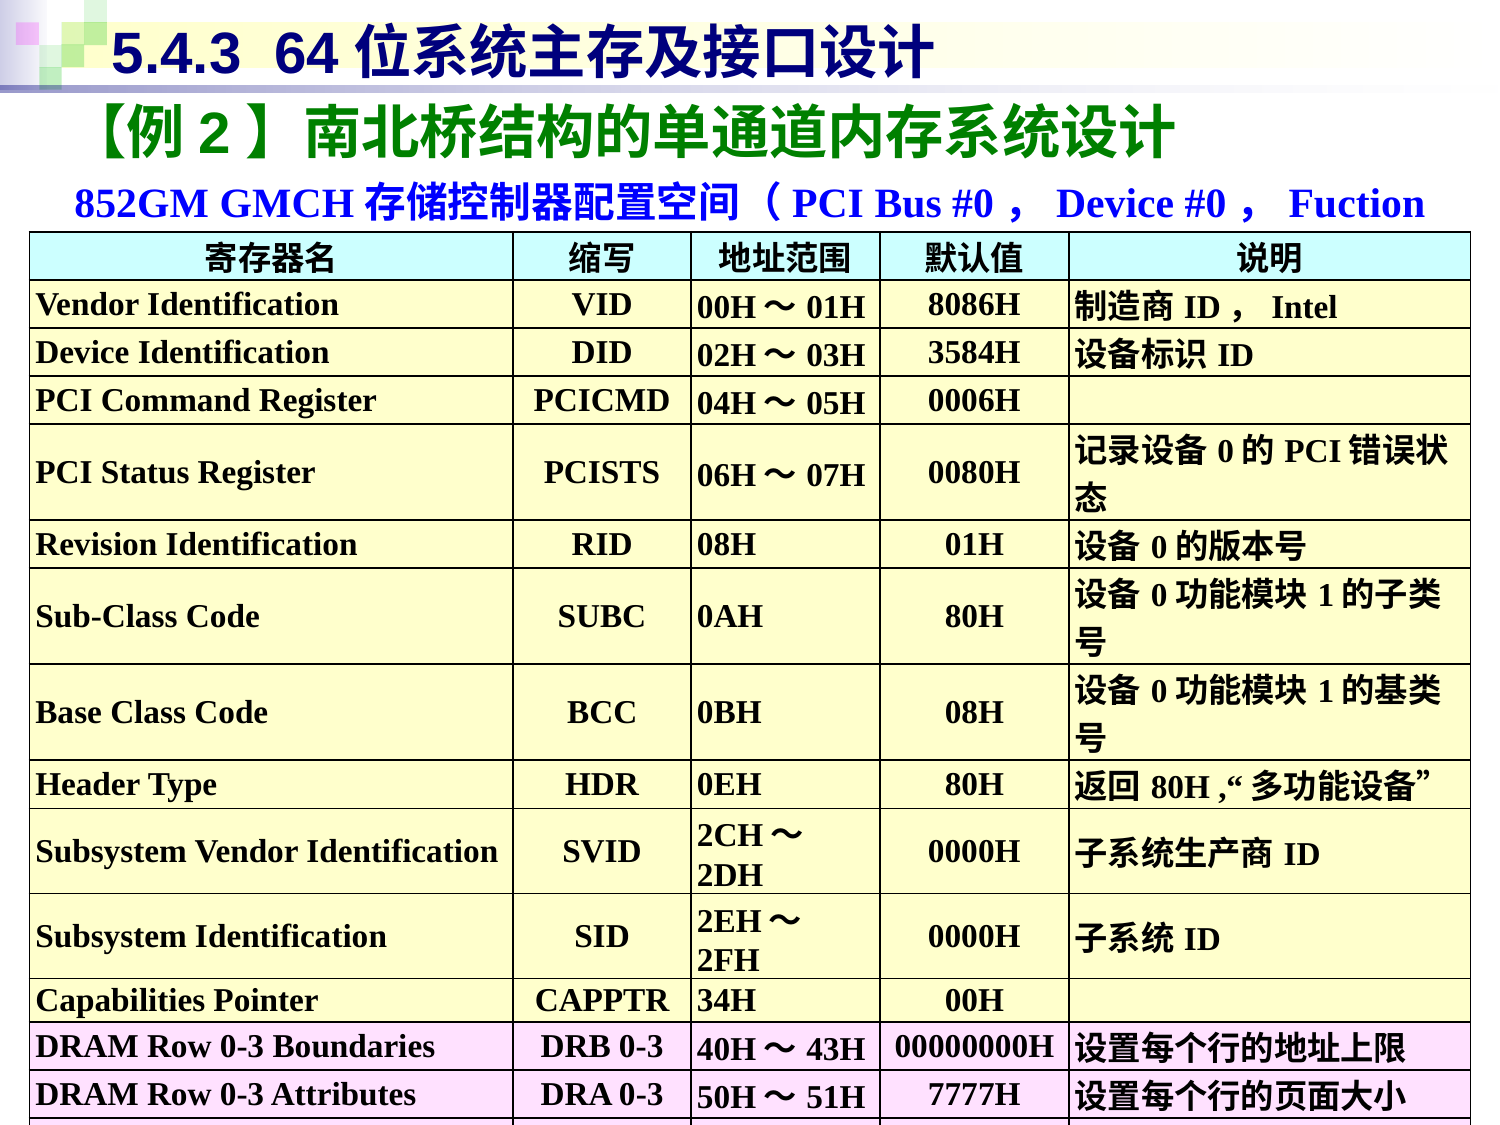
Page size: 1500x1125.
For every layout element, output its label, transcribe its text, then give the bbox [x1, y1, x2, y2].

table_cell 设备标识ID [1070, 329, 1470, 375]
table_cell DRT [514, 1119, 690, 1125]
table_cell 08H [881, 665, 1068, 759]
table_cell 0AH [692, 569, 879, 663]
list 852GM GMCH存储控制器配置空间（PCI Bus #0，Device #0，Fuction #1） [29, 168, 1471, 231]
table_cell Revision Identification [30, 521, 512, 567]
table_cell 04H～05H [692, 377, 879, 423]
table_cell 0080H [881, 425, 1068, 519]
table_cell 0000H [881, 809, 1068, 893]
table_cell 18004425H [881, 1119, 1068, 1125]
table_cell 设置每个行的地址上限 [1070, 1023, 1470, 1069]
table_cell DRAM Row 0-3 Boundaries [30, 1023, 512, 1069]
table_cell Base Class Code [30, 665, 512, 759]
table_cell 子系统生产商ID [1070, 809, 1470, 893]
table_cell 2EH～2FH [692, 894, 879, 978]
table_cell 8086H [881, 281, 1068, 327]
table_cell DRAM Row 0-3 Attributes [30, 1071, 512, 1117]
table_cell BCC [514, 665, 690, 759]
table_cell PCISTS [514, 425, 690, 519]
table_cell DRB 0-3 [514, 1023, 690, 1069]
table_cell VID [514, 281, 690, 327]
table_cell 记录设备0的PCI错误状态 [1070, 425, 1470, 519]
table_cell PCICMD [514, 377, 690, 423]
table_cell 02H～03H [692, 329, 879, 375]
table_header 说明 [1070, 233, 1470, 279]
table_cell 设备0功能模块1的基类号 [1070, 665, 1470, 759]
table_cell Subsystem Identification [30, 894, 512, 978]
table_cell Device Identification [30, 329, 512, 375]
table_header 寄存器名 [30, 233, 512, 279]
table_cell 34H [692, 979, 879, 1021]
table_cell PCI Status Register [30, 425, 512, 519]
table_cell 0006H [881, 377, 1068, 423]
table_cell [1070, 377, 1470, 423]
table_cell Capabilities Pointer [30, 979, 512, 1021]
table_cell 00000000H [881, 1023, 1068, 1069]
table_cell SUBC [514, 569, 690, 663]
table_cell 0EH [692, 761, 879, 808]
table_cell DID [514, 329, 690, 375]
table_header 缩写 [514, 233, 690, 279]
table_cell SID [514, 894, 690, 978]
table_cell [1070, 979, 1470, 1021]
table_cell 设置每个行的页面大小 [1070, 1071, 1470, 1117]
table_cell 50H～51H [692, 1071, 879, 1117]
table_cell 制造商ID，Intel [1070, 281, 1470, 327]
table_cell HDR [514, 761, 690, 808]
table_header 地址范围 [692, 233, 879, 279]
table_cell 返回80H ,“多功能设备” [1070, 761, 1470, 808]
table_cell Subsystem Vendor Identification [30, 809, 512, 893]
table_cell DRA 0-3 [514, 1071, 690, 1117]
table_cell Sub-Class Code [30, 569, 512, 663]
table_cell 子系统ID [1070, 894, 1470, 978]
table_cell 80H [881, 569, 1068, 663]
table_cell 7777H [881, 1071, 1068, 1117]
table_cell Vendor Identification [30, 281, 512, 327]
table_cell 40H～43H [692, 1023, 879, 1069]
table_cell 00H [881, 979, 1068, 1021]
table_cell SVID [514, 809, 690, 893]
table_cell PCI Command Register [30, 377, 512, 423]
table_cell 3584H [881, 329, 1068, 375]
table_cell DRAM Timing Register [30, 1119, 512, 1125]
table_cell 00H～01H [692, 281, 879, 327]
table_cell 设备0的版本号 [1070, 521, 1470, 567]
table_cell 0BH [692, 665, 879, 759]
table_header 默认值 [881, 233, 1068, 279]
table_cell 06H～07H [692, 425, 879, 519]
table_cell 80H [881, 761, 1068, 808]
title 5.4.3 64位系统主存及接口设计 [96, 6, 1448, 86]
table_cell 2CH～2DH [692, 809, 879, 893]
table_cell Header Type [30, 761, 512, 808]
table_cell 0000H [881, 894, 1068, 978]
table_cell 内存访问时间控制 [1070, 1119, 1470, 1125]
table_cell RID [514, 521, 690, 567]
text_box 【例2】南北桥结构的单通道内存系统设计 [53, 86, 1483, 173]
table_cell 01H [881, 521, 1068, 567]
table_cell 08H [692, 521, 879, 567]
table_cell 60H～63H [692, 1119, 879, 1125]
table_cell CAPPTR [514, 979, 690, 1021]
table_cell 设备0功能模块1的子类号 [1070, 569, 1470, 663]
